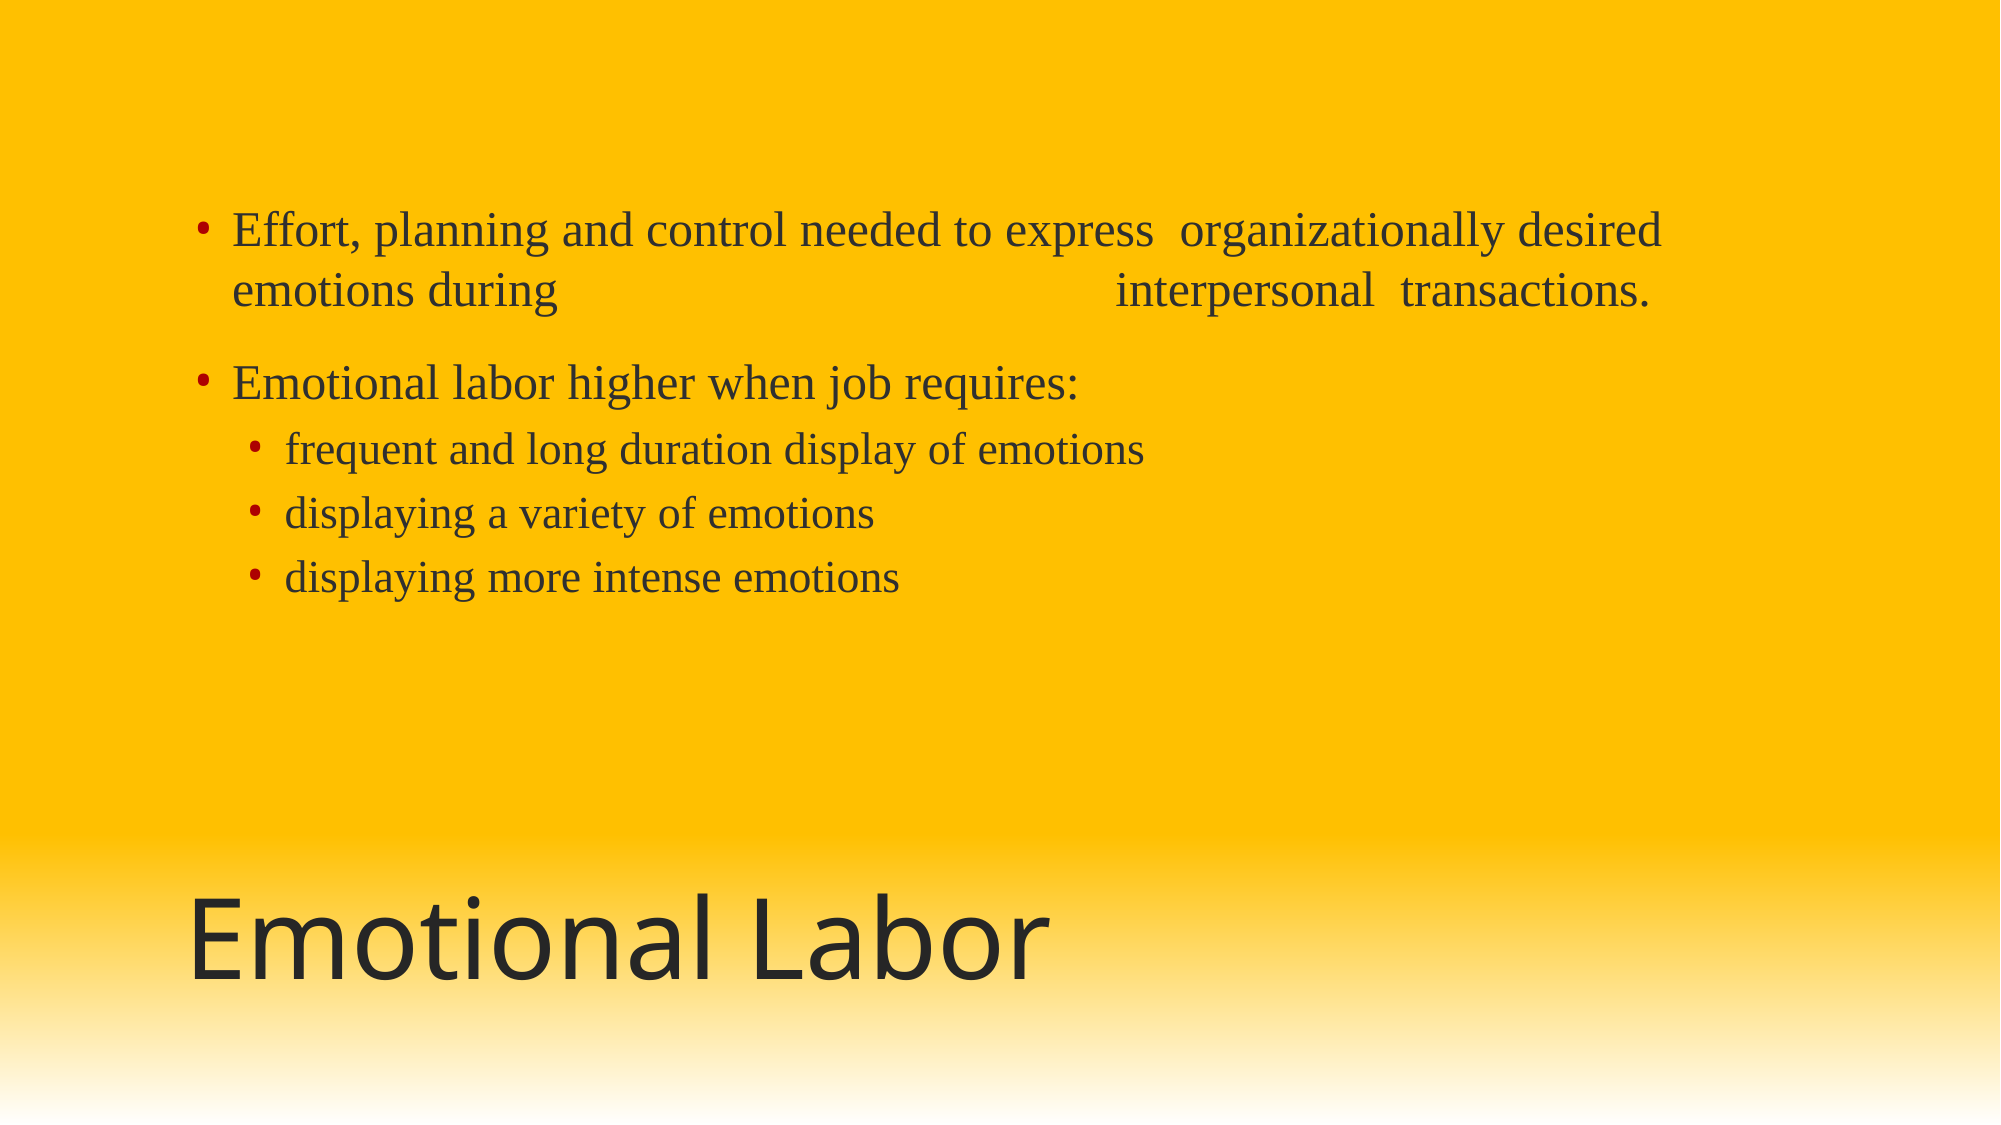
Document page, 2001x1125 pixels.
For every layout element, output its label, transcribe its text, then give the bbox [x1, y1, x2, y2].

text_box Effort, planning and control needed to express organizationally desired emotions during interpersonal transactions. Emotional labor higher when job requires: frequent and long duration display of emotions displaying a variety of emotions displaying more intense emotions [192, 194, 1720, 602]
text_box Emotional Labor [182, 864, 1168, 1002]
